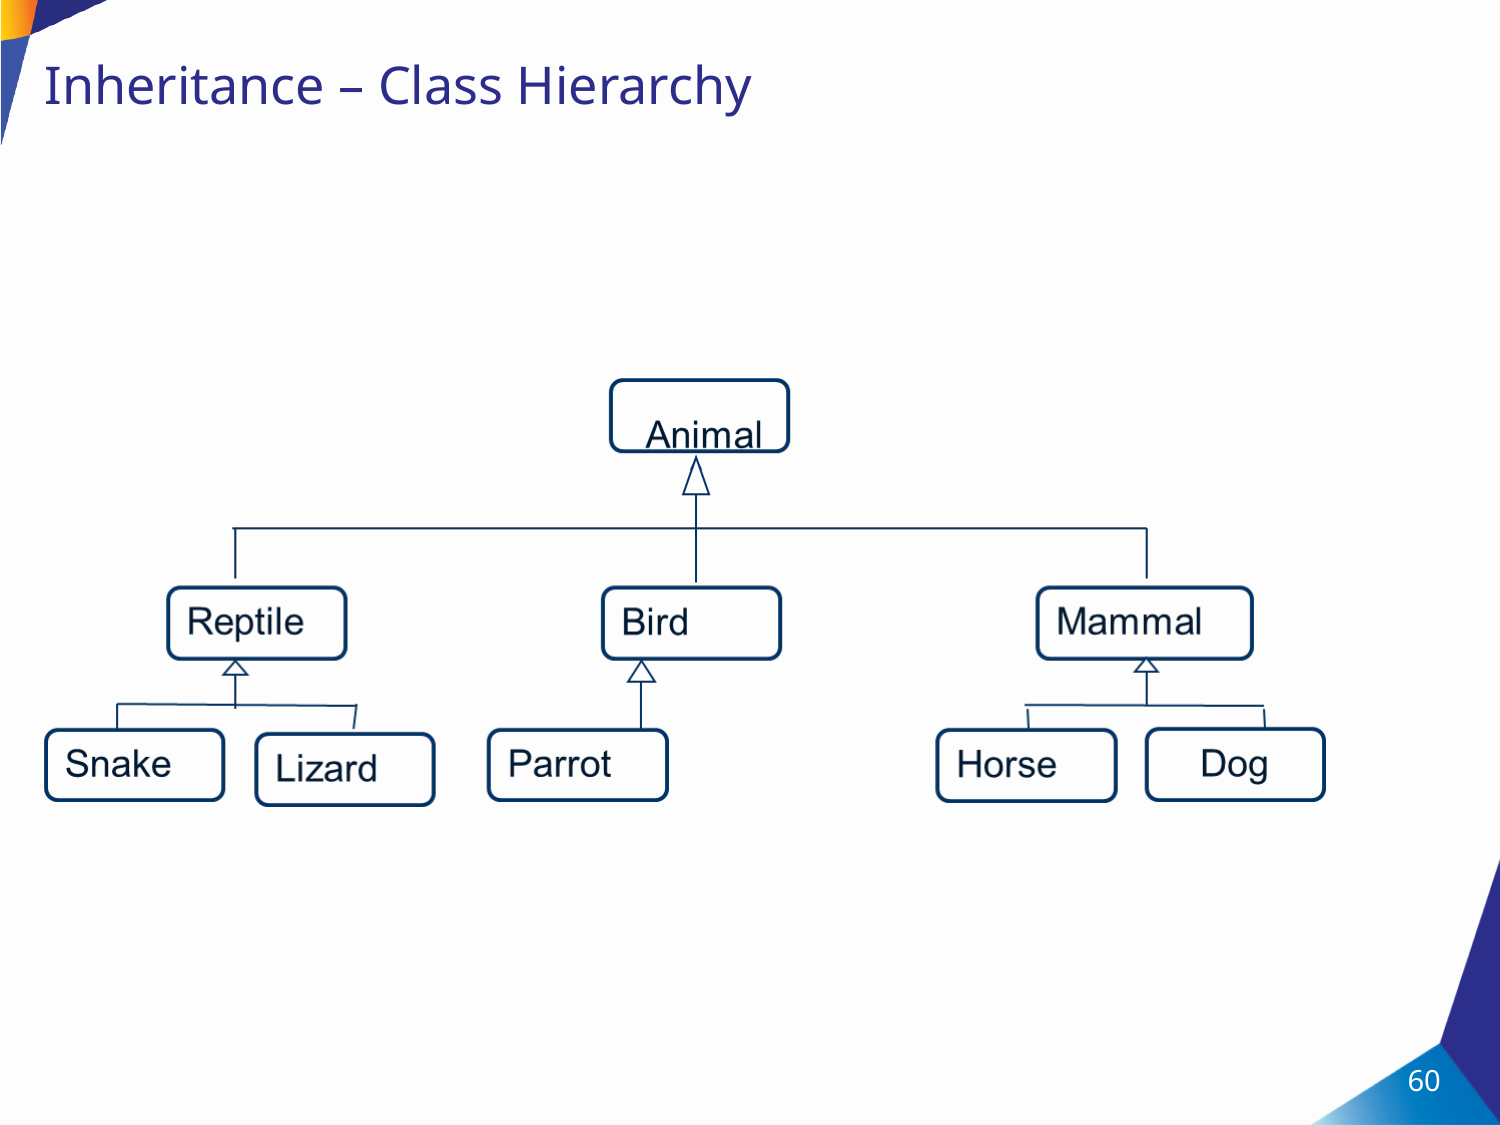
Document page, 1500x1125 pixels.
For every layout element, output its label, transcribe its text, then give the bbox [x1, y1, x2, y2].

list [41, 378, 1326, 814]
picture [1288, 854, 1500, 1125]
title Inheritance – Class Hierarchy [43, 52, 1455, 117]
picture [0, 0, 110, 145]
